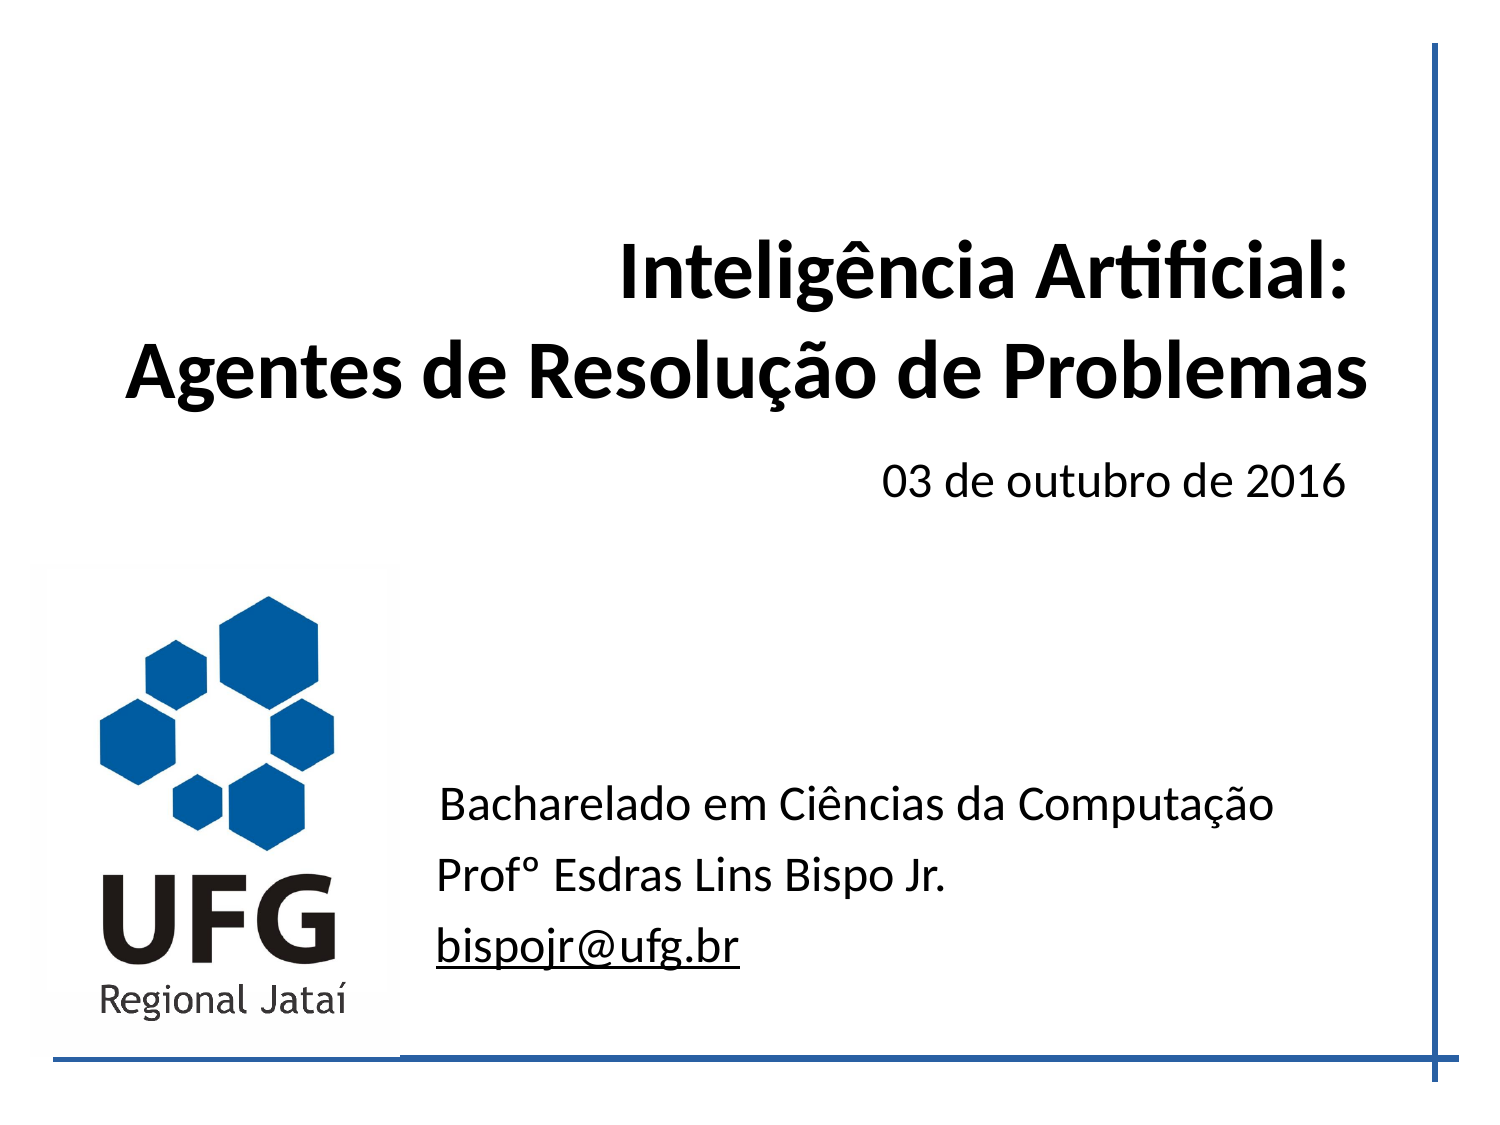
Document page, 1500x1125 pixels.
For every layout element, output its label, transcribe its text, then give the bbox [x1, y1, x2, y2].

picture [30, 564, 400, 1057]
text_box bispojr@ufg.br [421, 905, 755, 980]
text_box Bacharelado em Ciências da Computação [424, 763, 1290, 838]
text_box Profº Esdras Lins Bispo Jr. [421, 834, 962, 909]
text_box Inteligência Artificial: Agentes de Resolução de Problemas [110, 208, 1385, 423]
text_box 03 de outubro de 2016 [867, 439, 1362, 515]
